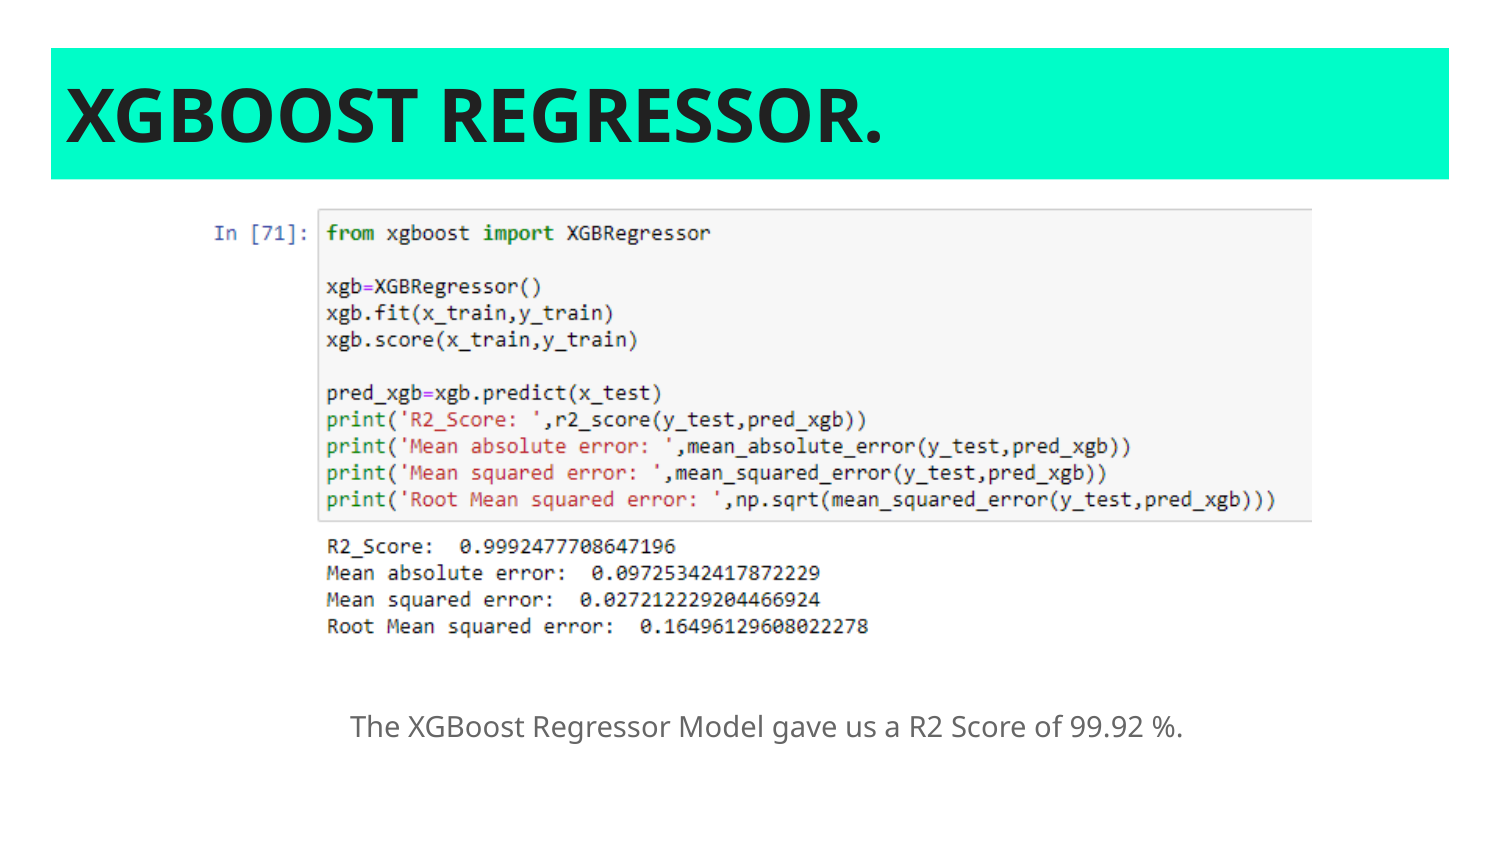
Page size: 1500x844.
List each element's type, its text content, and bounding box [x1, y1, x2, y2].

picture [187, 198, 1312, 646]
title XGBOOST REGRESSOR. [51, 48, 1449, 180]
list The XGBoost Regressor Model gave us a R2 Score of 99.92 %. [85, 692, 1449, 767]
